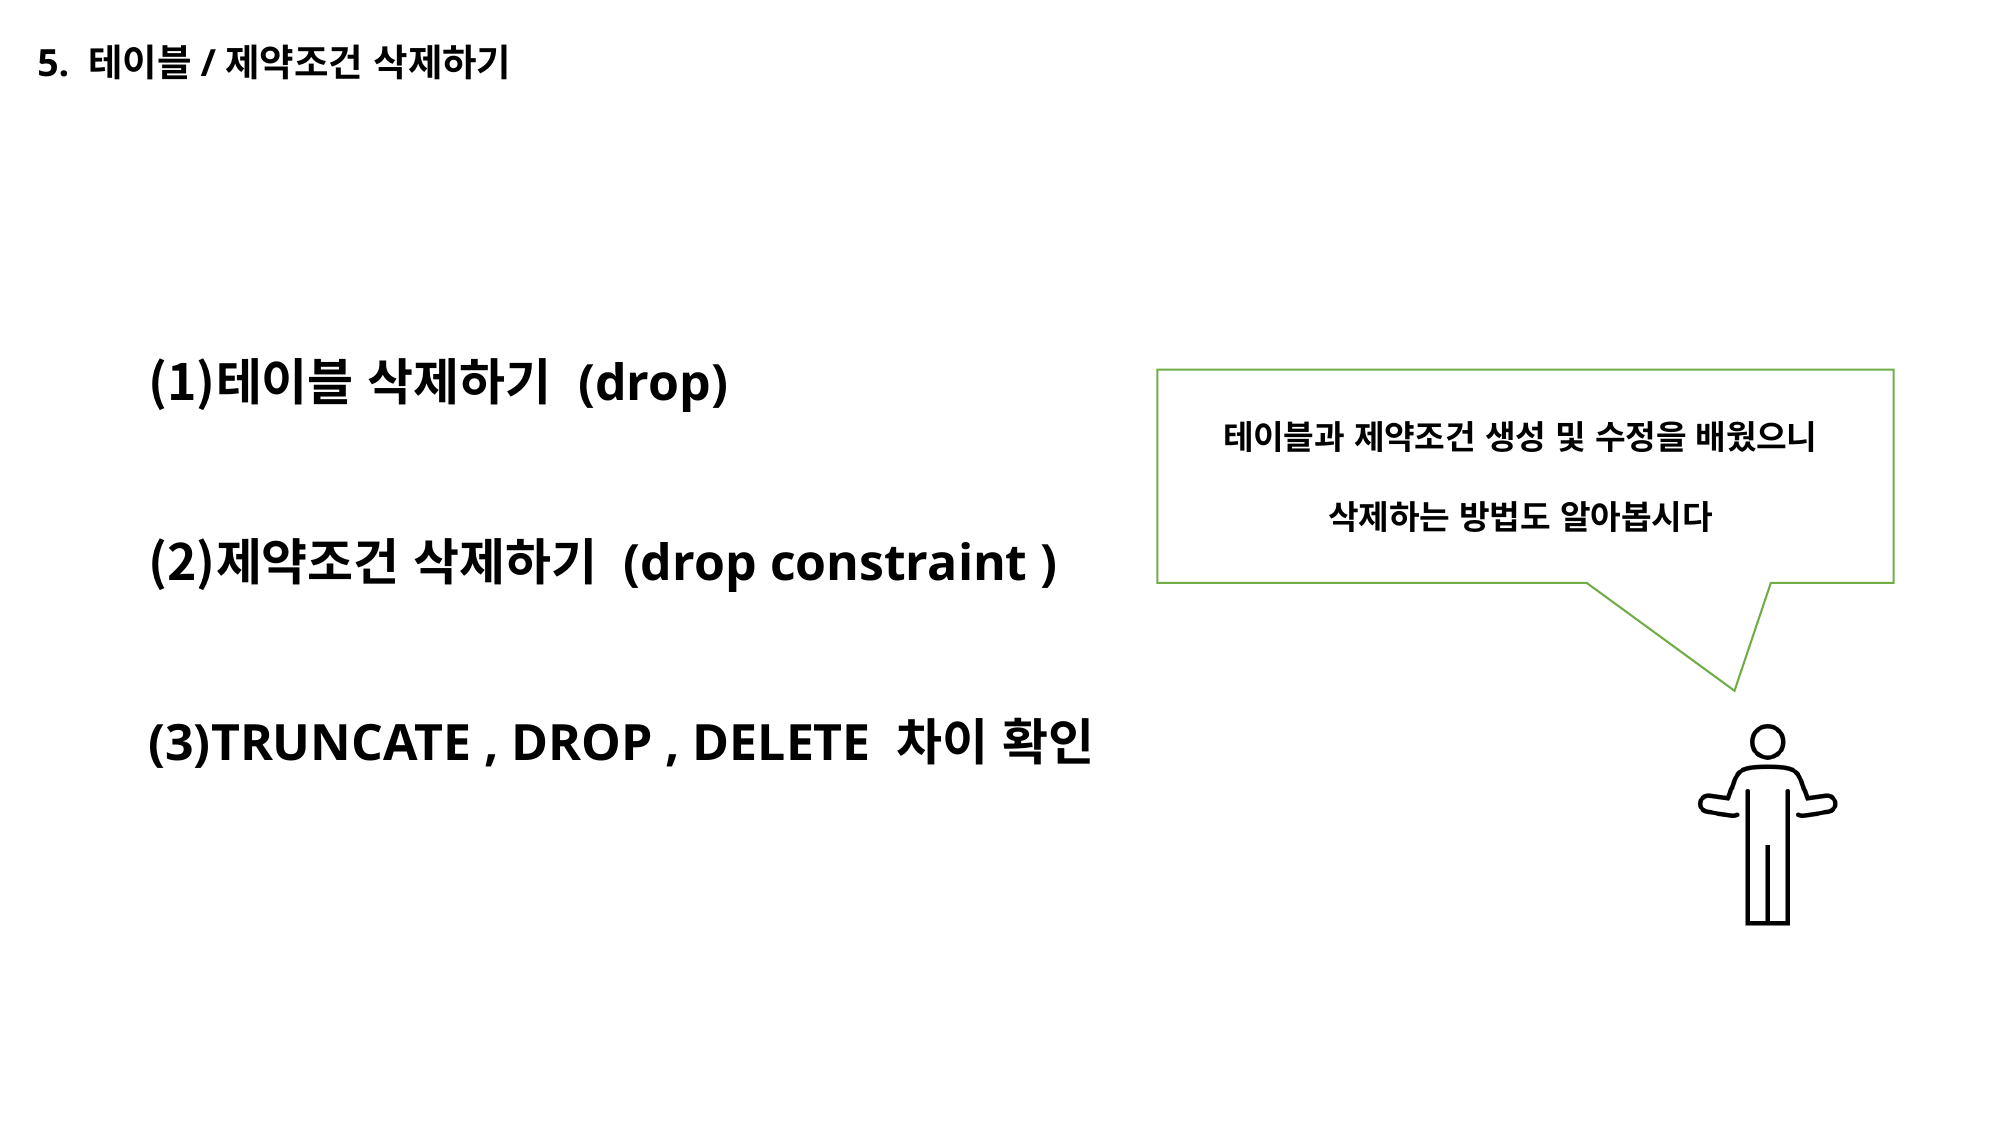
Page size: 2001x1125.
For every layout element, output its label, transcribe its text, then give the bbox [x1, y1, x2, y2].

text_box 5. 테이블/제약조건 삭제하기 [22, 31, 1867, 91]
text_box 테이블 삭제하기 (drop) 제약조건 삭제하기 (drop constraint ) TRUNCATE , DROP , DELETE 차이 확인 [133, 342, 1172, 778]
text_box 테이블과 제약조건 생성 및 수정을 배웠으니 삭제하는 방법도 알아봅시다 [1156, 368, 1895, 693]
picture [1661, 717, 1875, 932]
